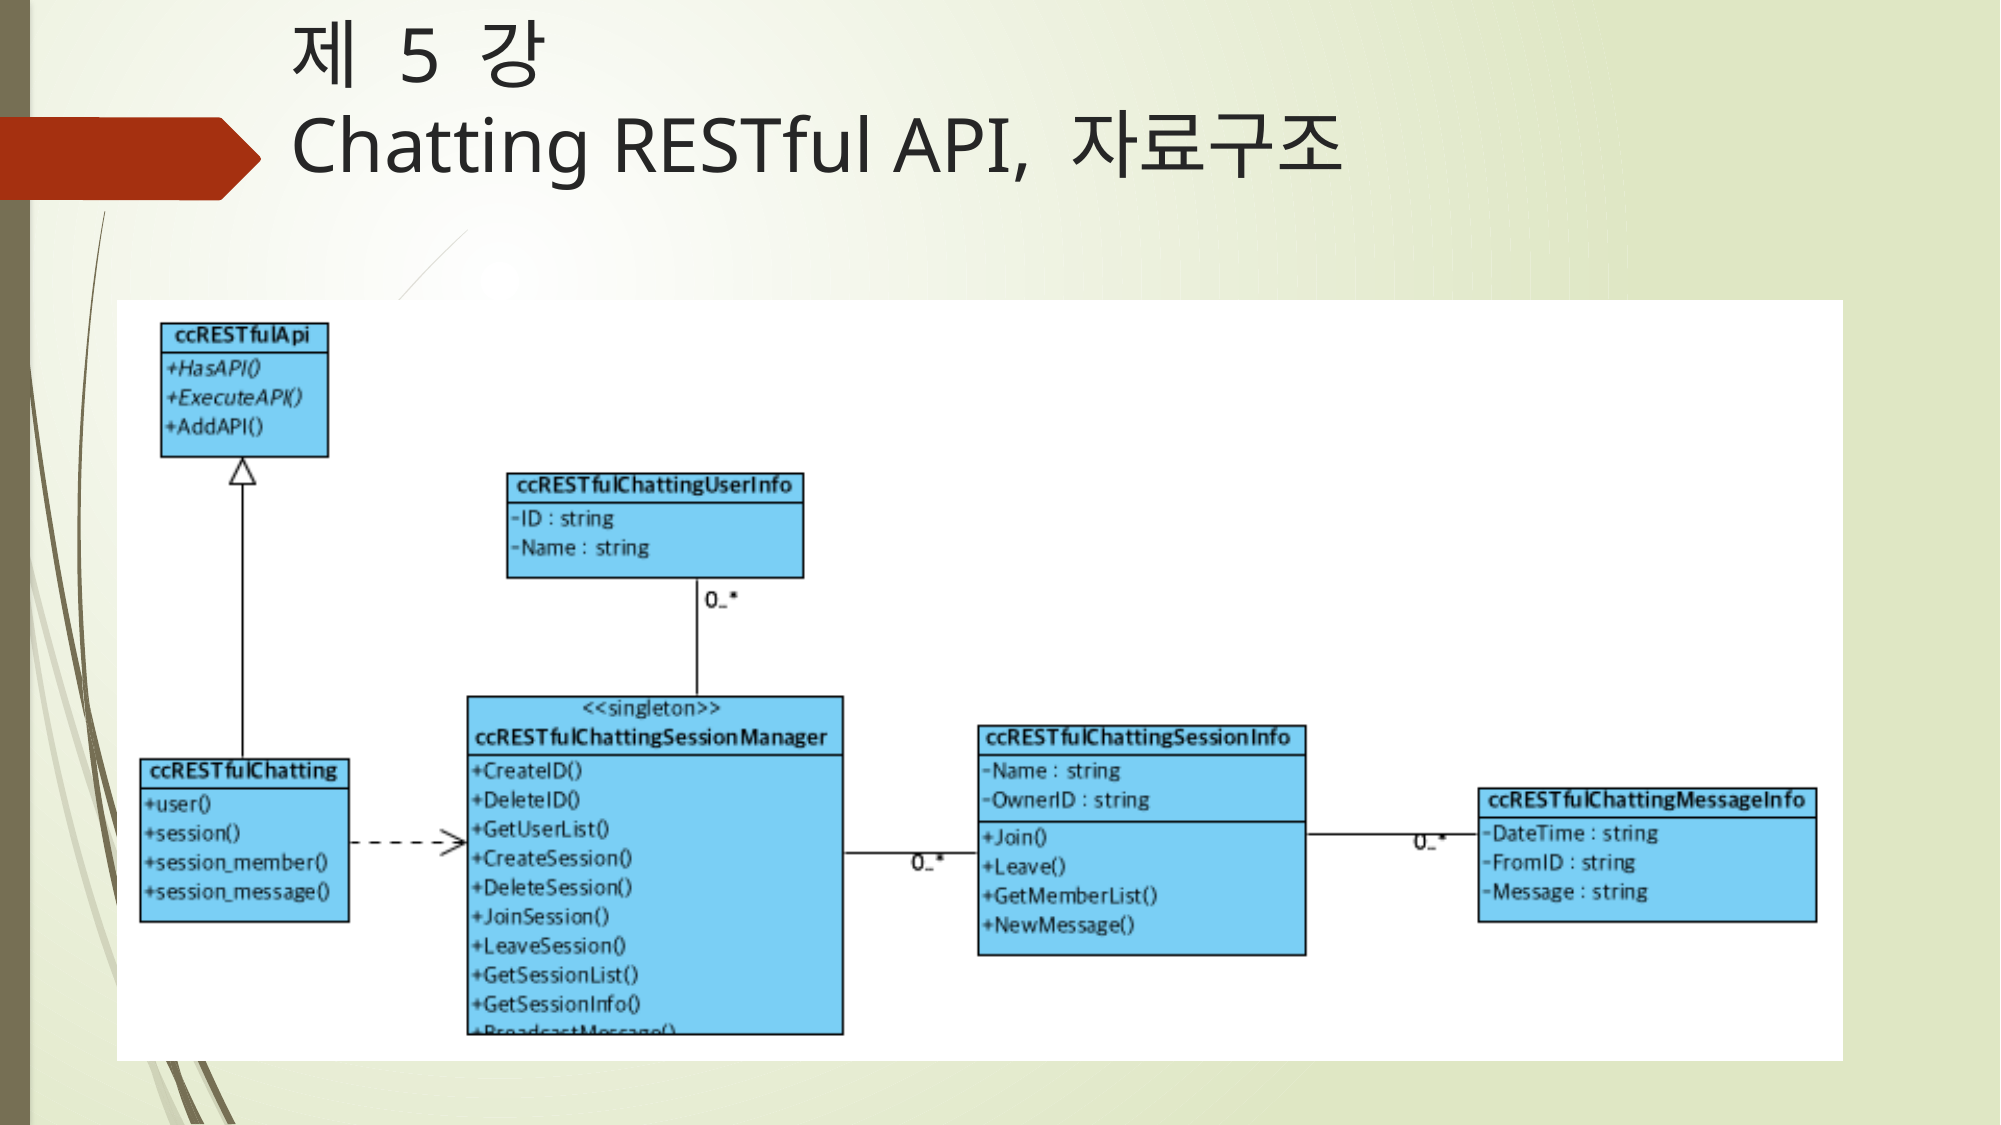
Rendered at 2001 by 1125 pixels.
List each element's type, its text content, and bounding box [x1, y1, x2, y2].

title 제 5 강 Chatting RESTful API, 자료구조 [275, 0, 1738, 211]
picture [116, 299, 1843, 1061]
